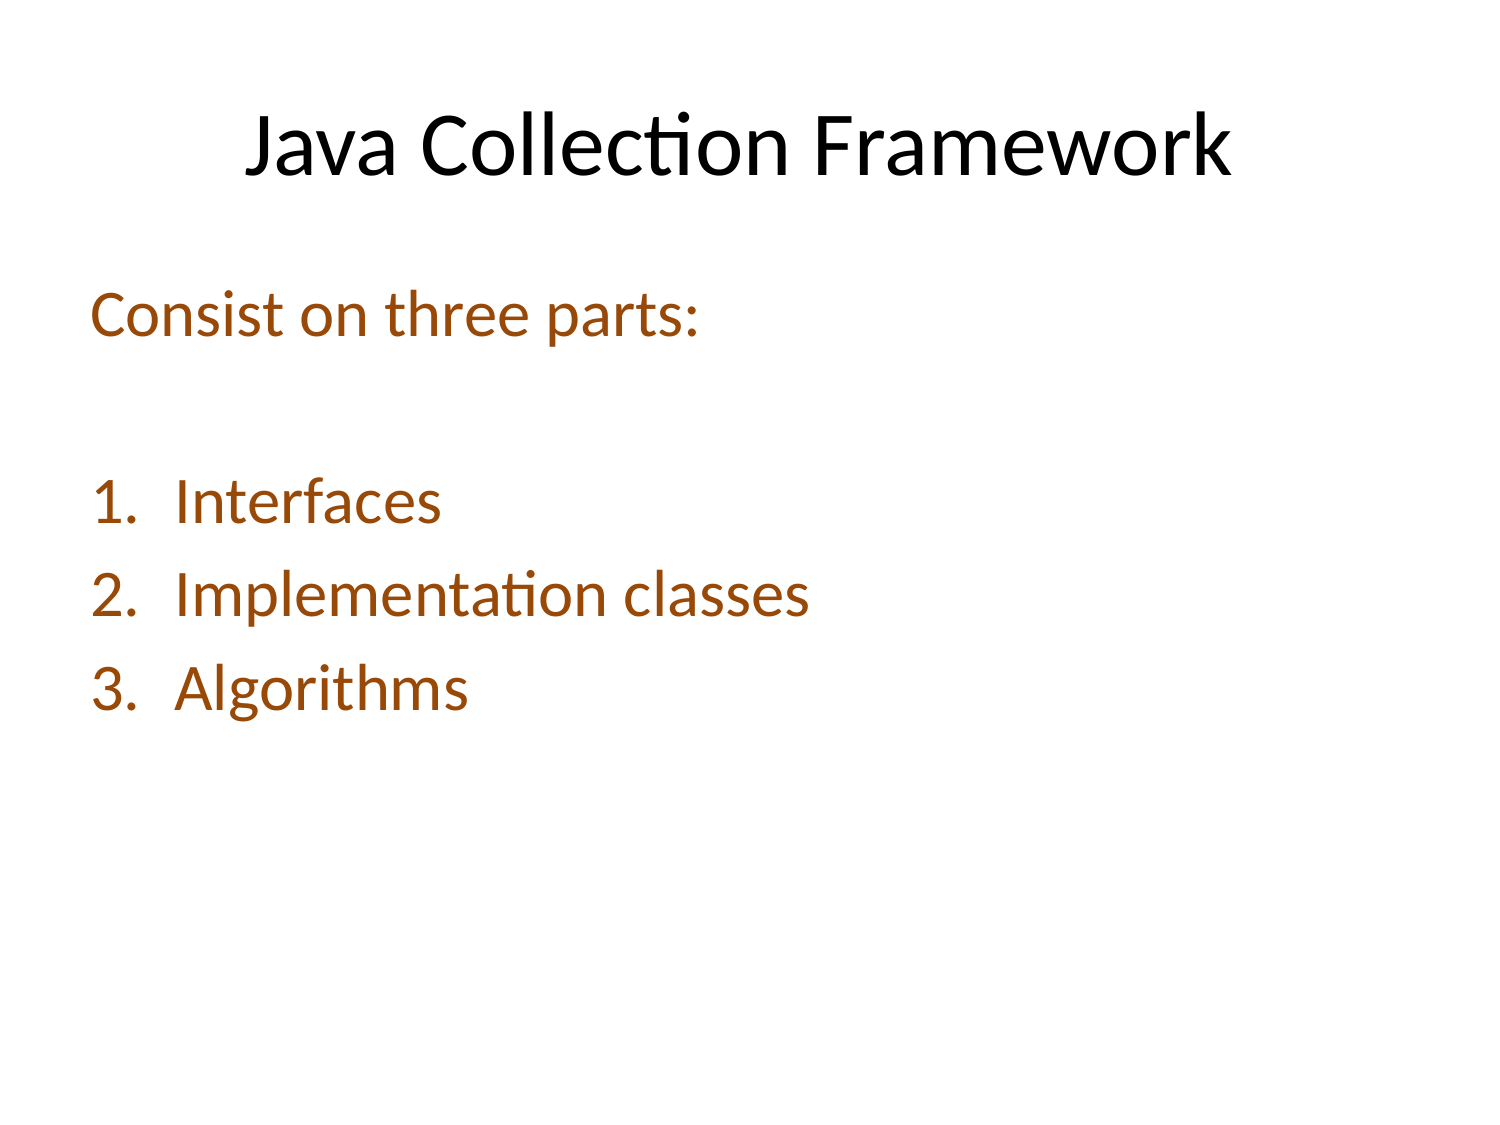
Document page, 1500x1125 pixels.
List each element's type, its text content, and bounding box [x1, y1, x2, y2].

title Java Collection Framework [75, 45, 1425, 233]
list Consist on three parts: Interfaces Implementation classes Algorithms [75, 262, 1425, 1005]
